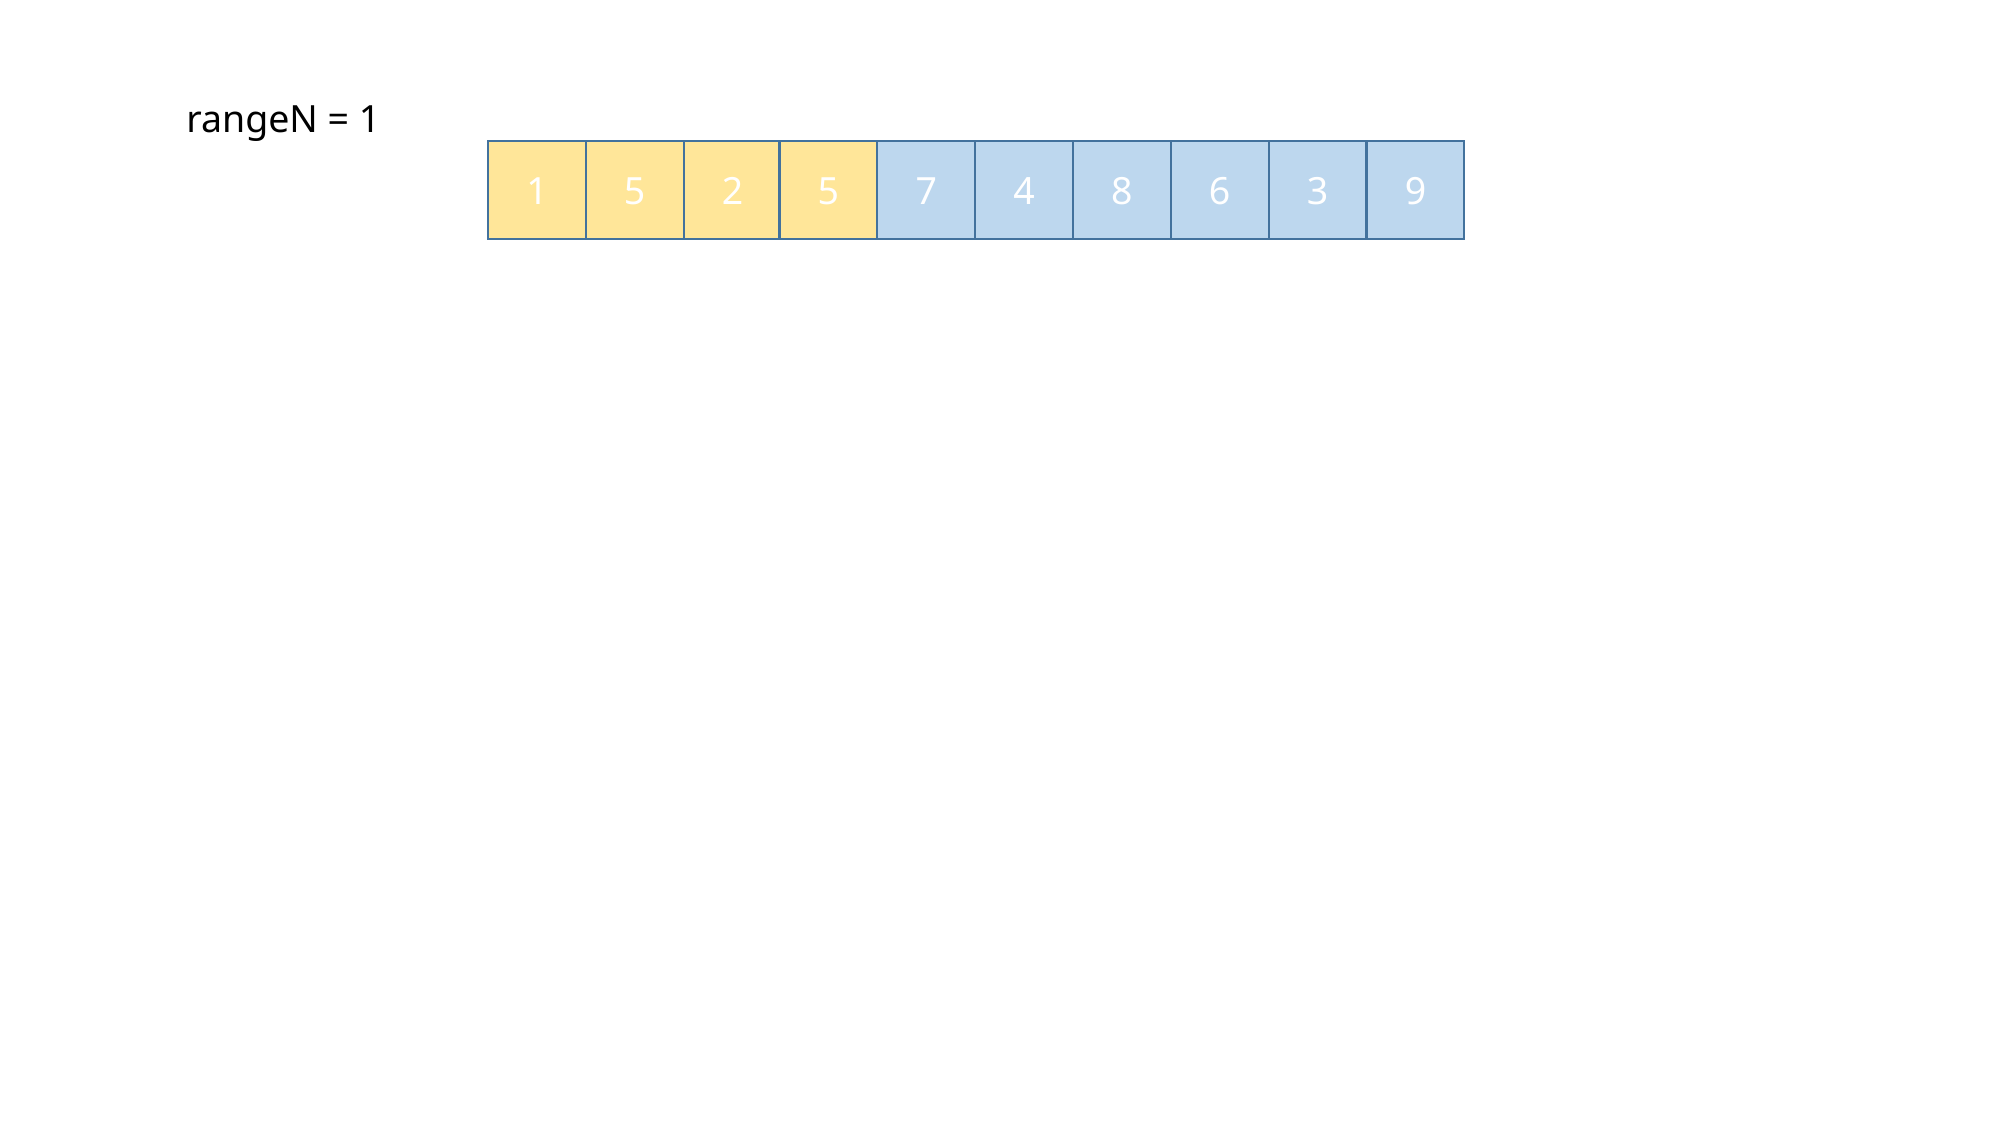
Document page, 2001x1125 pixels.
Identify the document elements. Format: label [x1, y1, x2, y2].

text_box [171, 87, 1465, 240]
